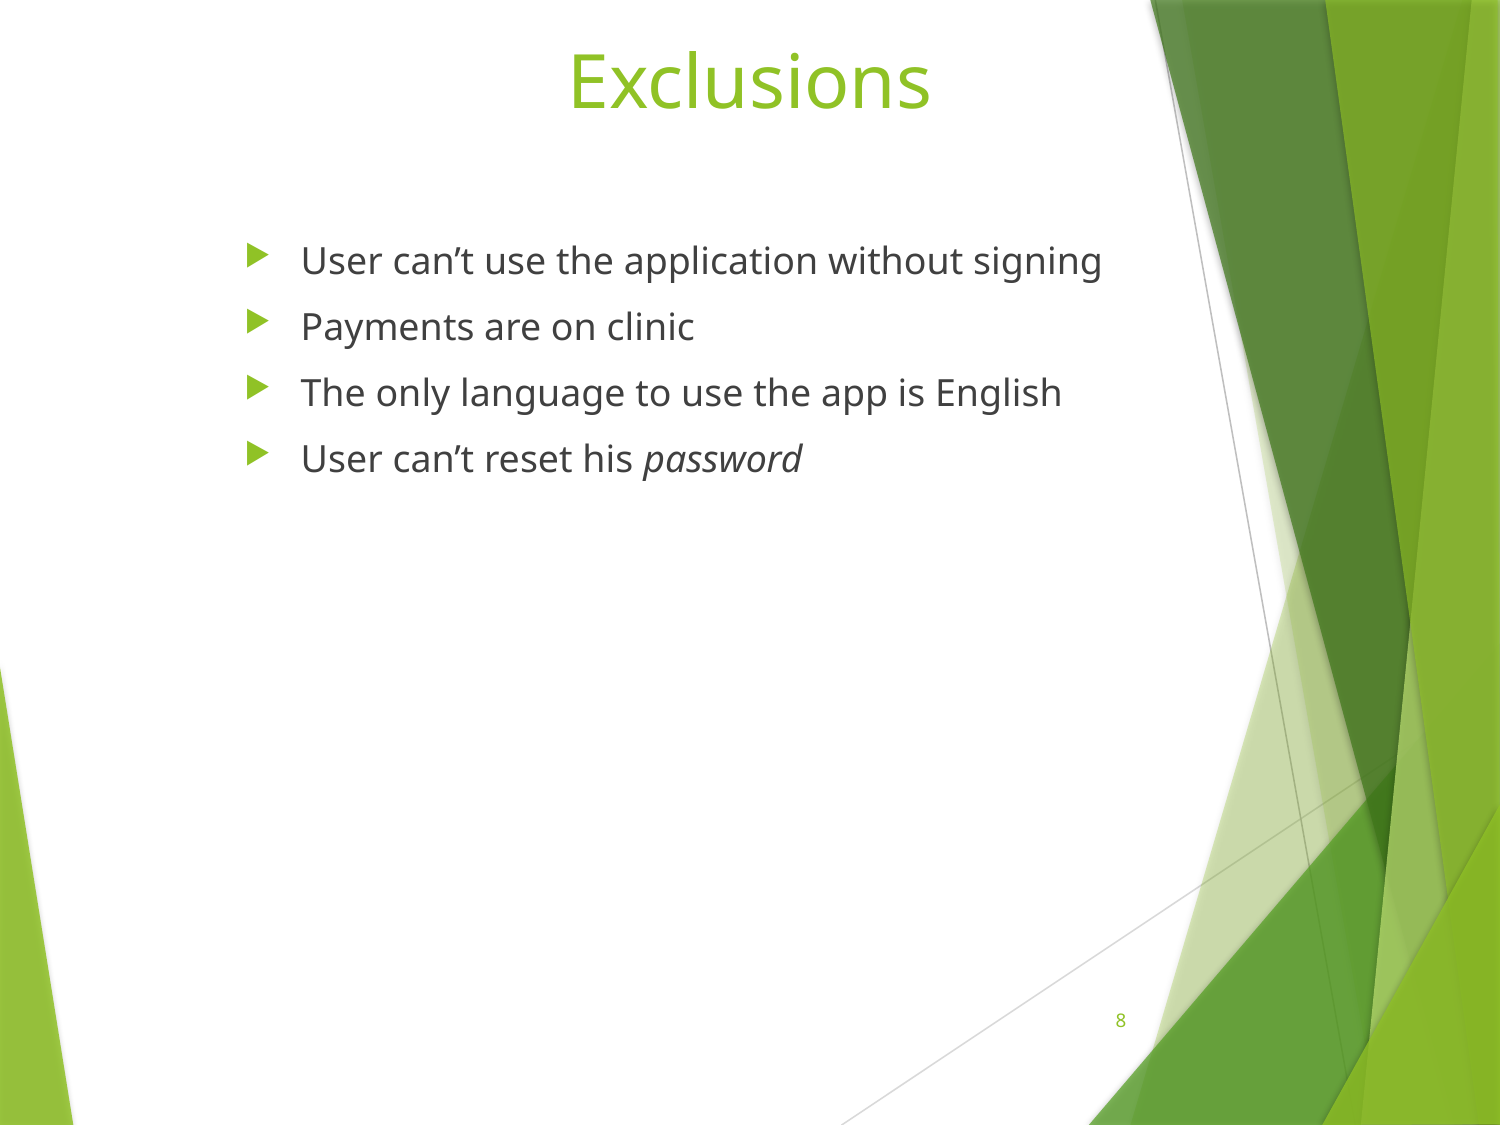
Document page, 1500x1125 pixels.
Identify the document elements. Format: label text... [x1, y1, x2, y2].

text_box User can’t use the application without signing Payments are on clinic The only language to use the app is English User can’t reset his password [229, 229, 1271, 867]
slide_number 8 [1057, 991, 1142, 1051]
title Exclusions [0, 25, 1500, 243]
